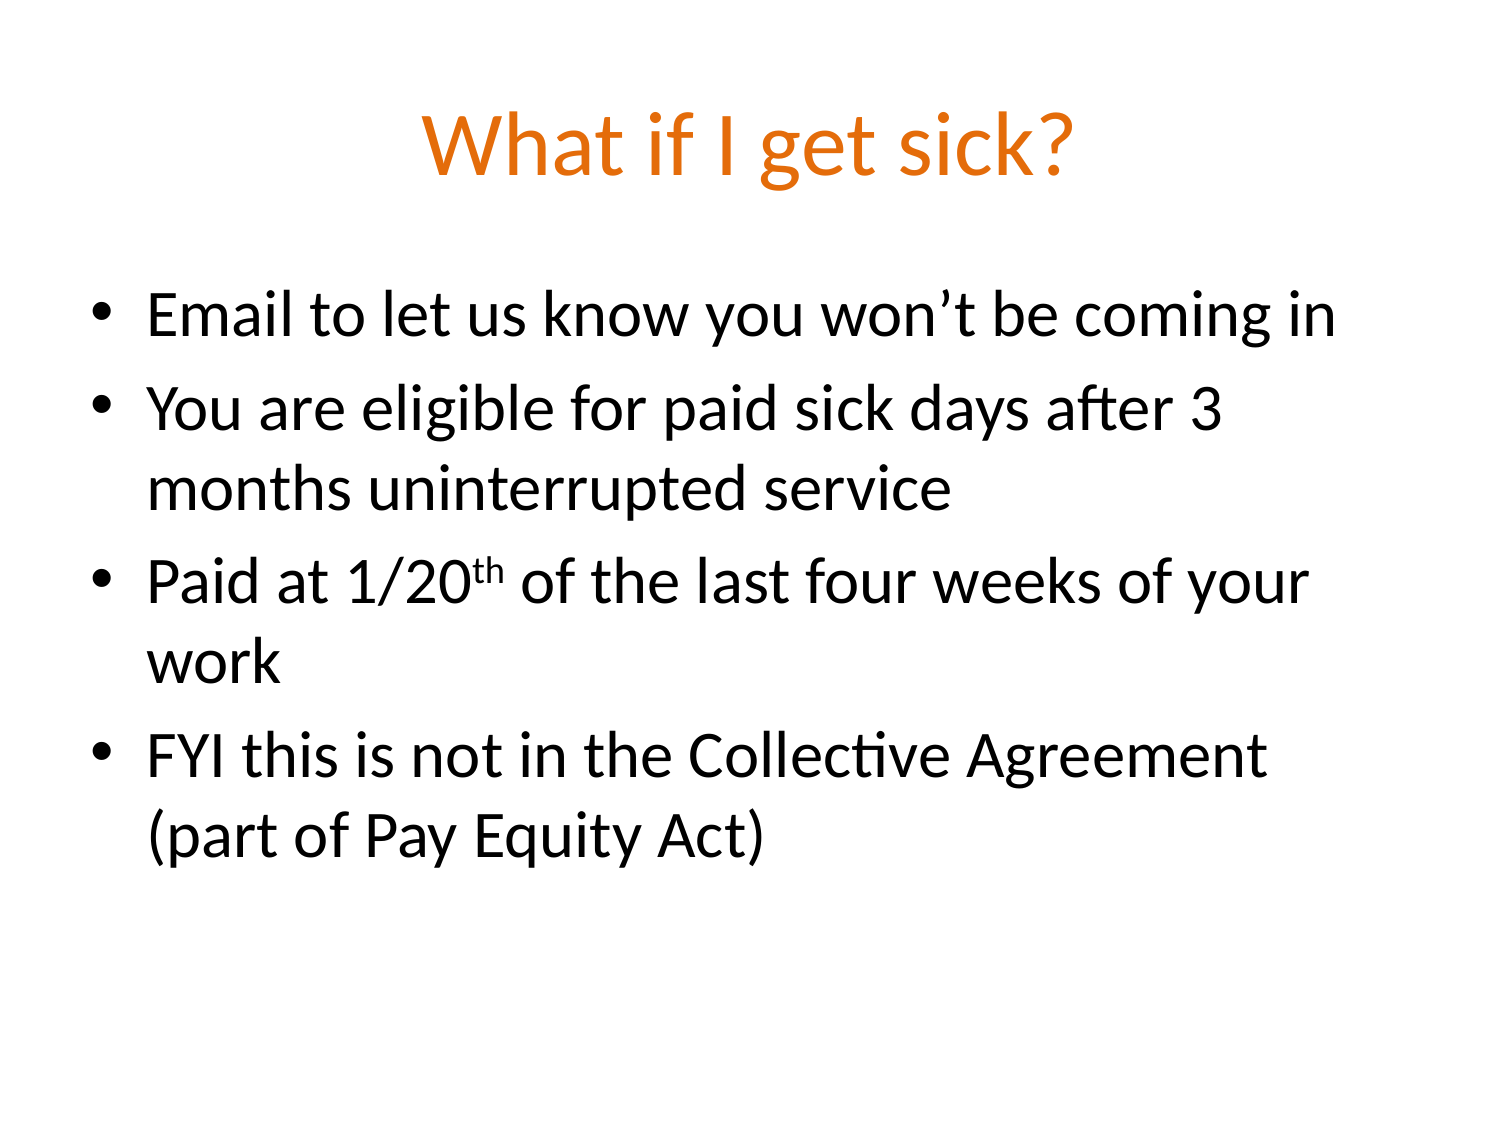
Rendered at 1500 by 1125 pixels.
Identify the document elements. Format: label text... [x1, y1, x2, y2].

title What if I get sick? [75, 45, 1425, 233]
list Email to let us know you won’t be coming in You are eligible for paid sick days after 3 months uninterrupted service Paid at 1/20th of the last four weeks of your work FYI this is not in the Collective Agreement (part of Pay Equity Act) [75, 262, 1425, 1005]
